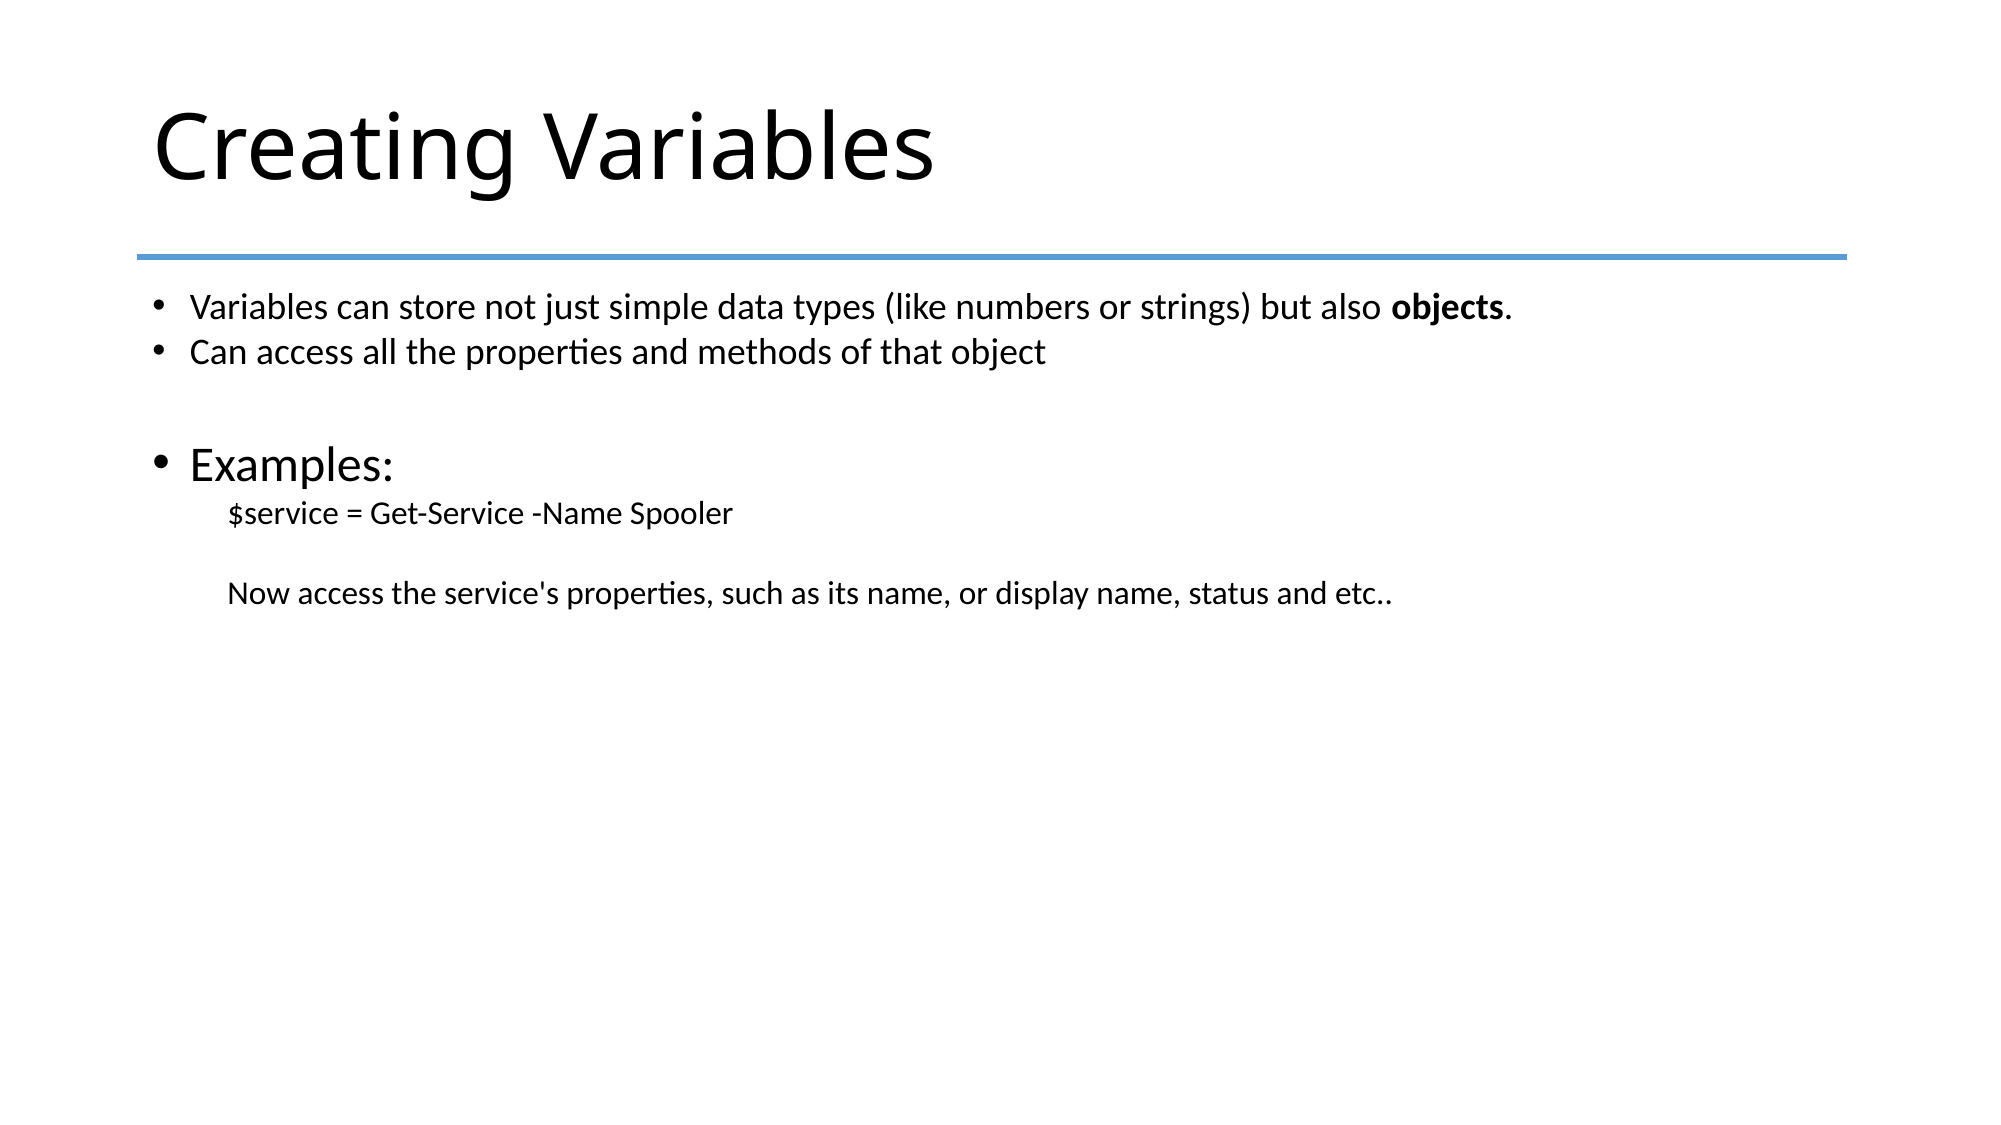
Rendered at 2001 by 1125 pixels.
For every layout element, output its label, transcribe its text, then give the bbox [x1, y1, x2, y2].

list Variables can store not just simple data types (like numbers or strings) but also objects. Can access all the properties and methods of that object Examples: $service = Get-Service -Name Spooler Now access the service's properties, such as its name, or display name, status and etc.. [137, 274, 1863, 988]
title Creating Variables [137, 59, 1863, 240]
